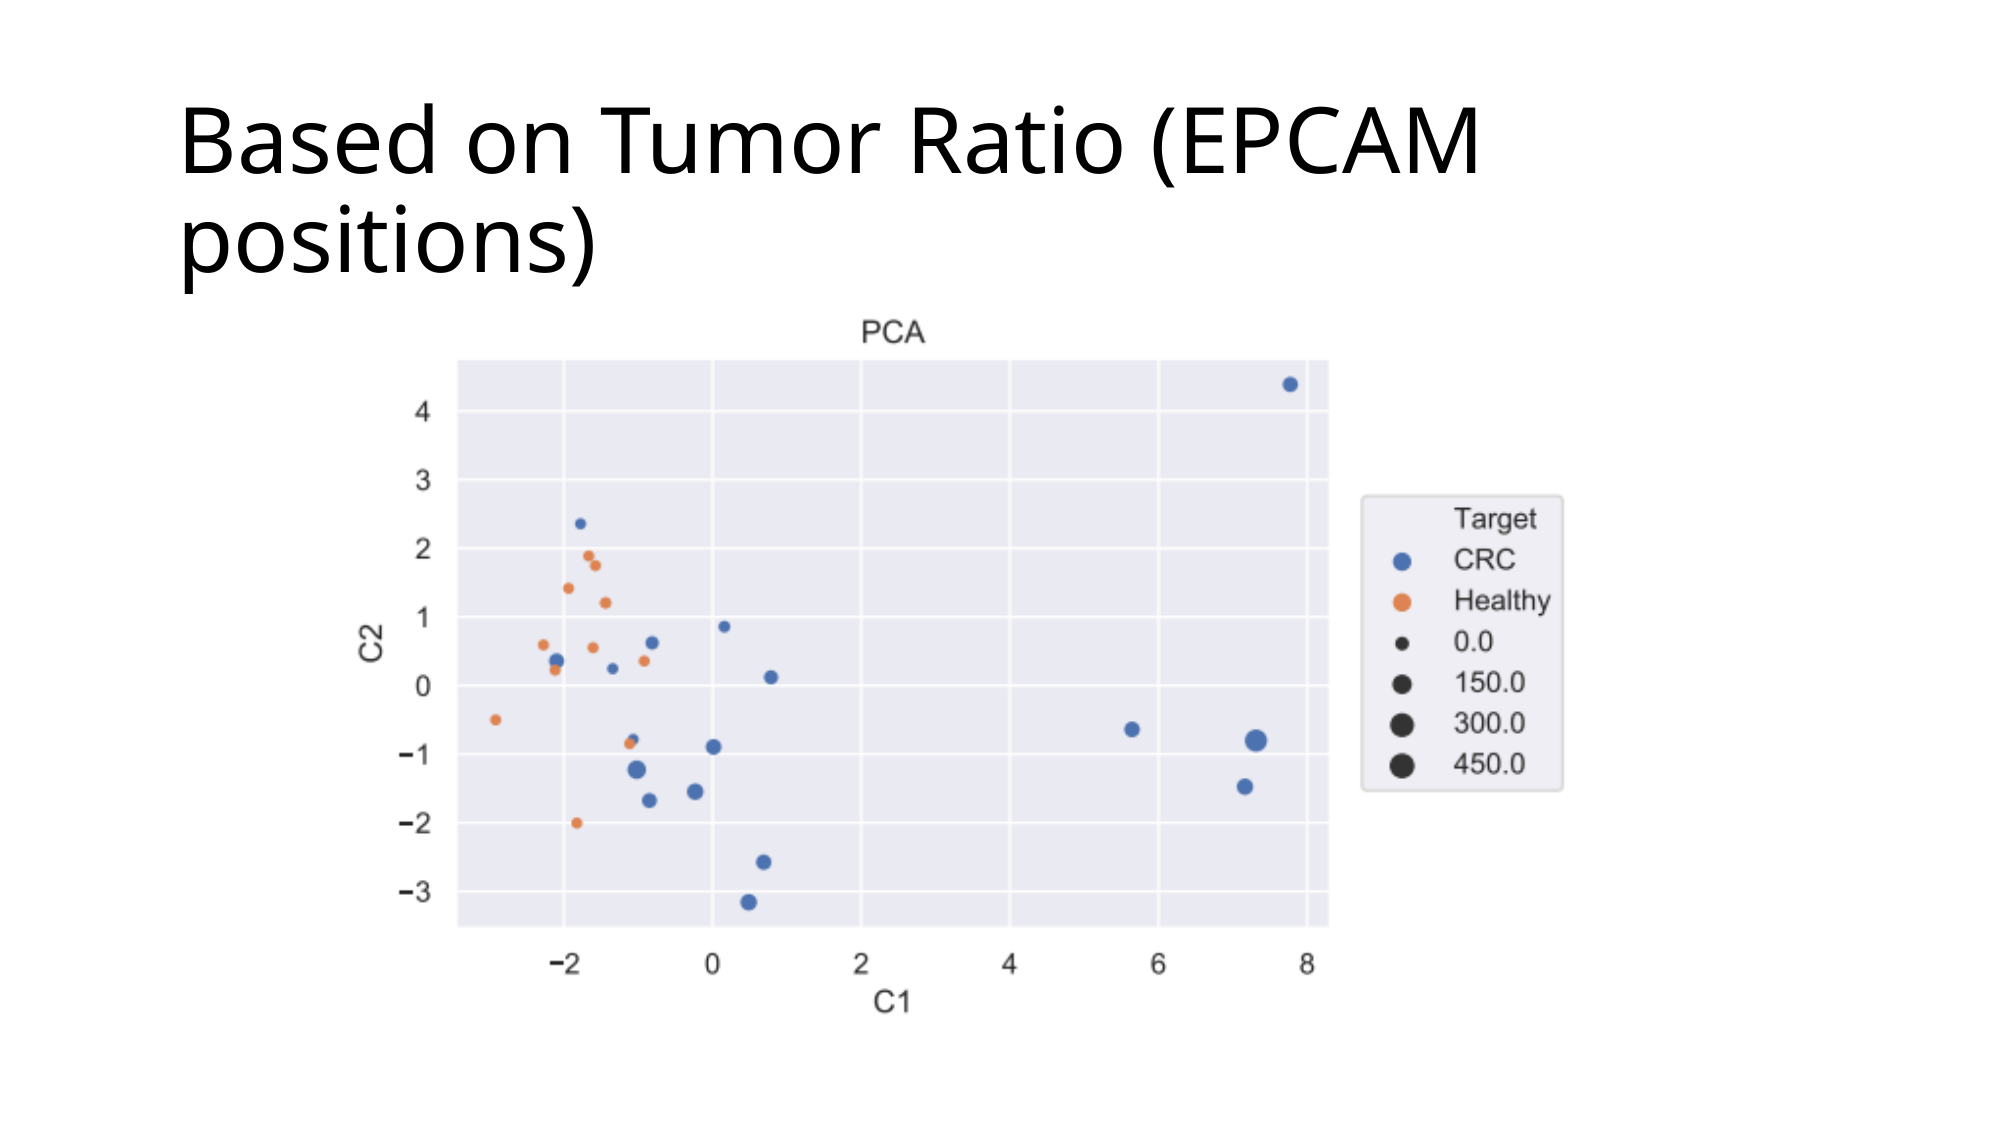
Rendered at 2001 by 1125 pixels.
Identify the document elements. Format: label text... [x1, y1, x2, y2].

text_box Based on Tumor Ratio (EPCAM positions) [162, 84, 1888, 303]
picture [341, 302, 1578, 1034]
